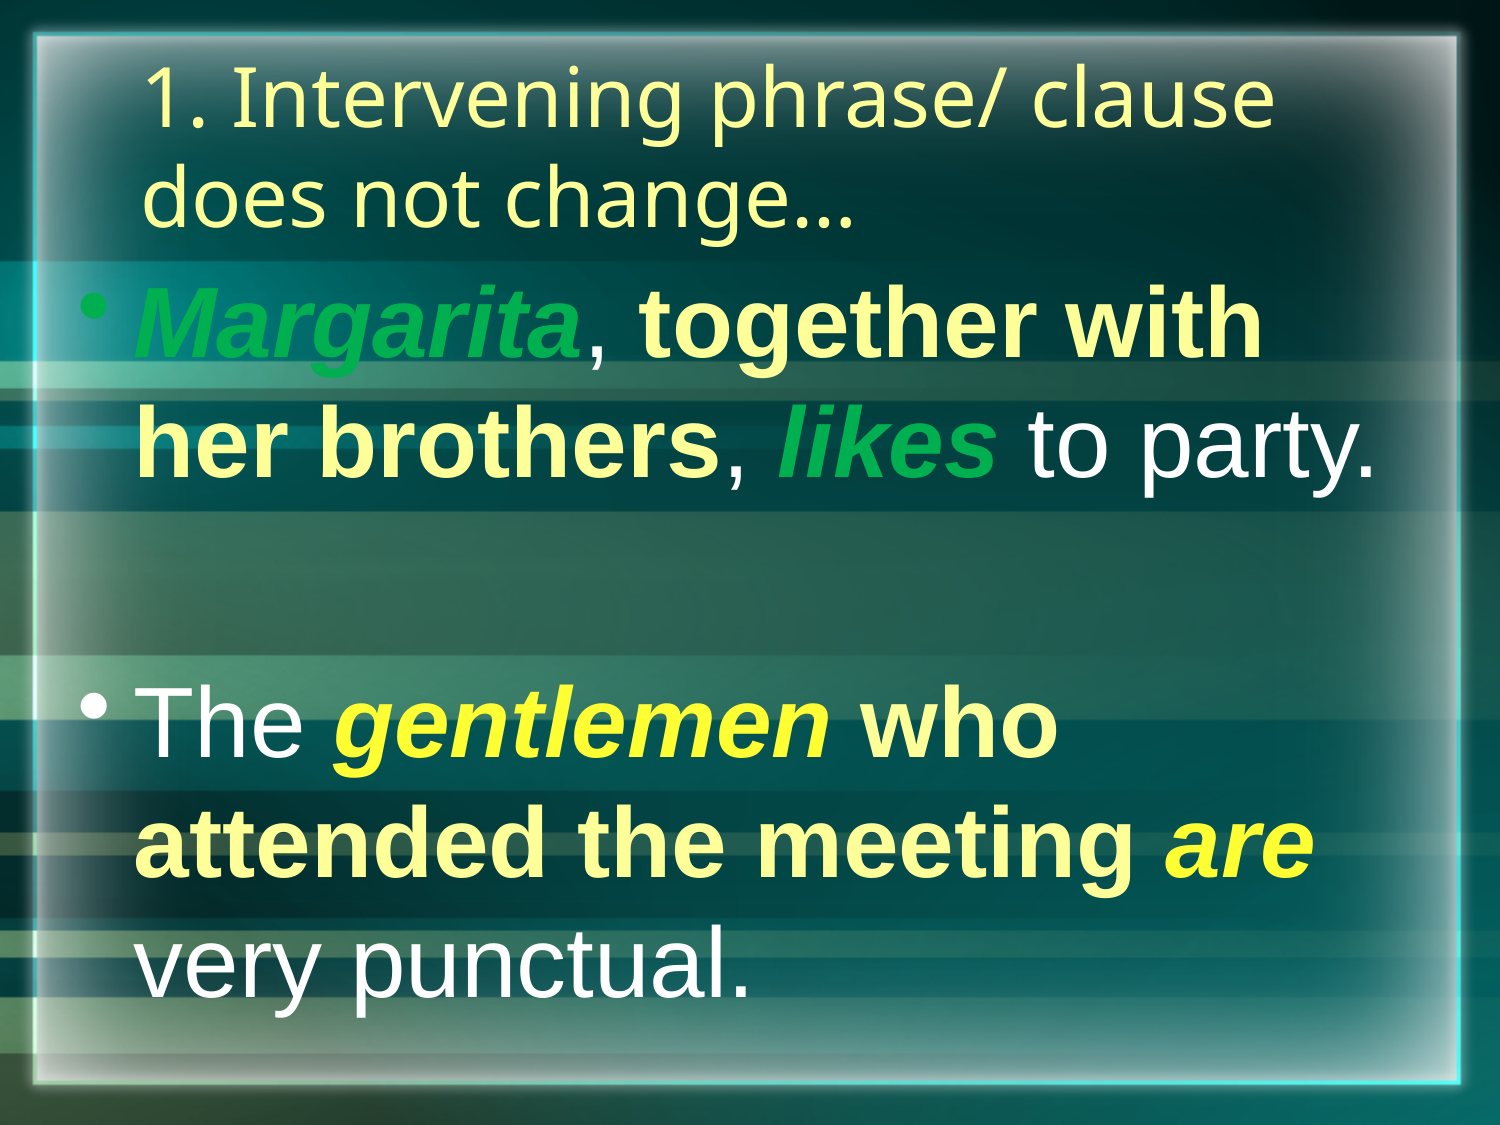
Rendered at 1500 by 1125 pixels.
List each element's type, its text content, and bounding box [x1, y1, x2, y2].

picture [0, 0, 1500, 1125]
list Margarita, together with her brothers, likes to party. The gentlemen who attended the meeting are very punctual. [62, 249, 1438, 1063]
title 1. Intervening phrase/ clause does not change… [124, 49, 1363, 238]
